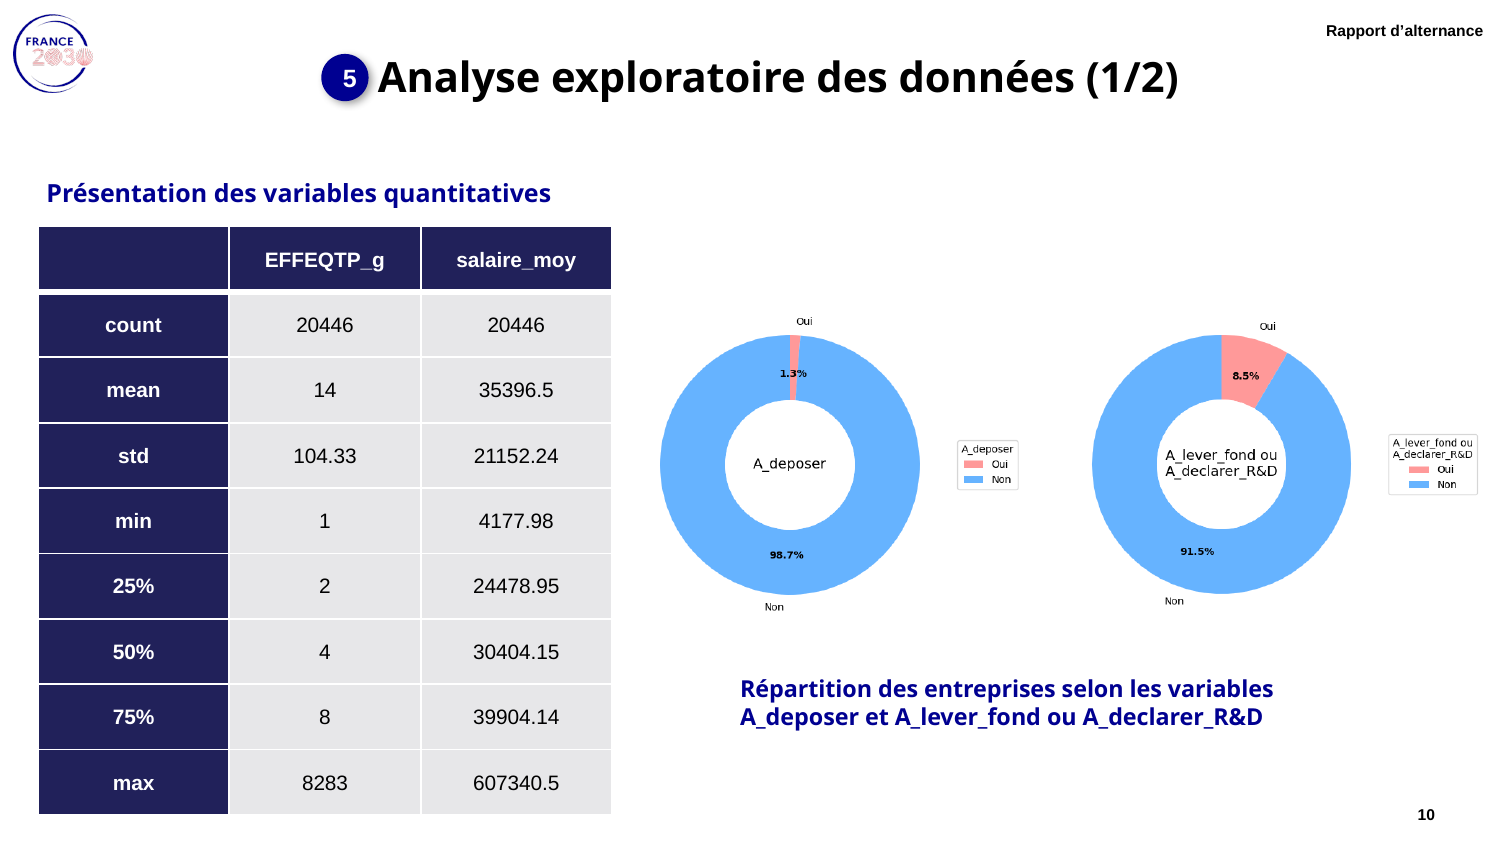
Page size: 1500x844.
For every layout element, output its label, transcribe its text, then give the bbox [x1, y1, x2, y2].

table_cell 14 [230, 358, 420, 422]
table_cell 35396.5 [422, 358, 611, 422]
table_header EFFEQTP_g [230, 227, 420, 289]
table_cell 2 [230, 554, 420, 618]
table_cell 8 [230, 685, 420, 749]
picture [12, 13, 94, 93]
table_cell 1 [230, 489, 420, 553]
table_cell 25% [39, 554, 228, 618]
text_box 5 [319, 51, 371, 104]
table_cell 39904.14 [422, 685, 611, 749]
table_cell 20446 [422, 295, 611, 356]
picture [620, 295, 1024, 634]
table_cell 50% [39, 620, 228, 683]
footer Rapport d’alternance [1322, 0, 1484, 60]
table_header [39, 227, 228, 289]
table_cell 75% [39, 685, 228, 749]
table_cell max [39, 750, 228, 814]
table_cell 20446 [230, 295, 420, 356]
table_cell 24478.95 [422, 554, 611, 618]
title Analyse exploratoire des données (1/2) [307, 35, 1214, 124]
table_cell min [39, 489, 228, 553]
table_cell 104.33 [230, 424, 420, 487]
text_box Répartition des entreprises selon les variables A_deposer et A_lever_fond ou A_declarer_R&D [723, 666, 1388, 740]
table_cell 4 [230, 620, 420, 683]
slide_number 10 [1213, 784, 1436, 844]
table_cell 607340.5 [422, 750, 611, 814]
table_header salaire_moy [422, 227, 611, 289]
table_cell 4177.98 [422, 489, 611, 553]
table_cell count [39, 295, 228, 356]
picture [1051, 294, 1484, 633]
table_cell 8283 [230, 750, 420, 814]
table_cell mean [39, 358, 228, 422]
table_cell 30404.15 [422, 620, 611, 683]
text_box Présentation des variables quantitatives [29, 162, 623, 224]
table_cell std [39, 424, 228, 487]
table_cell 21152.24 [422, 424, 611, 487]
